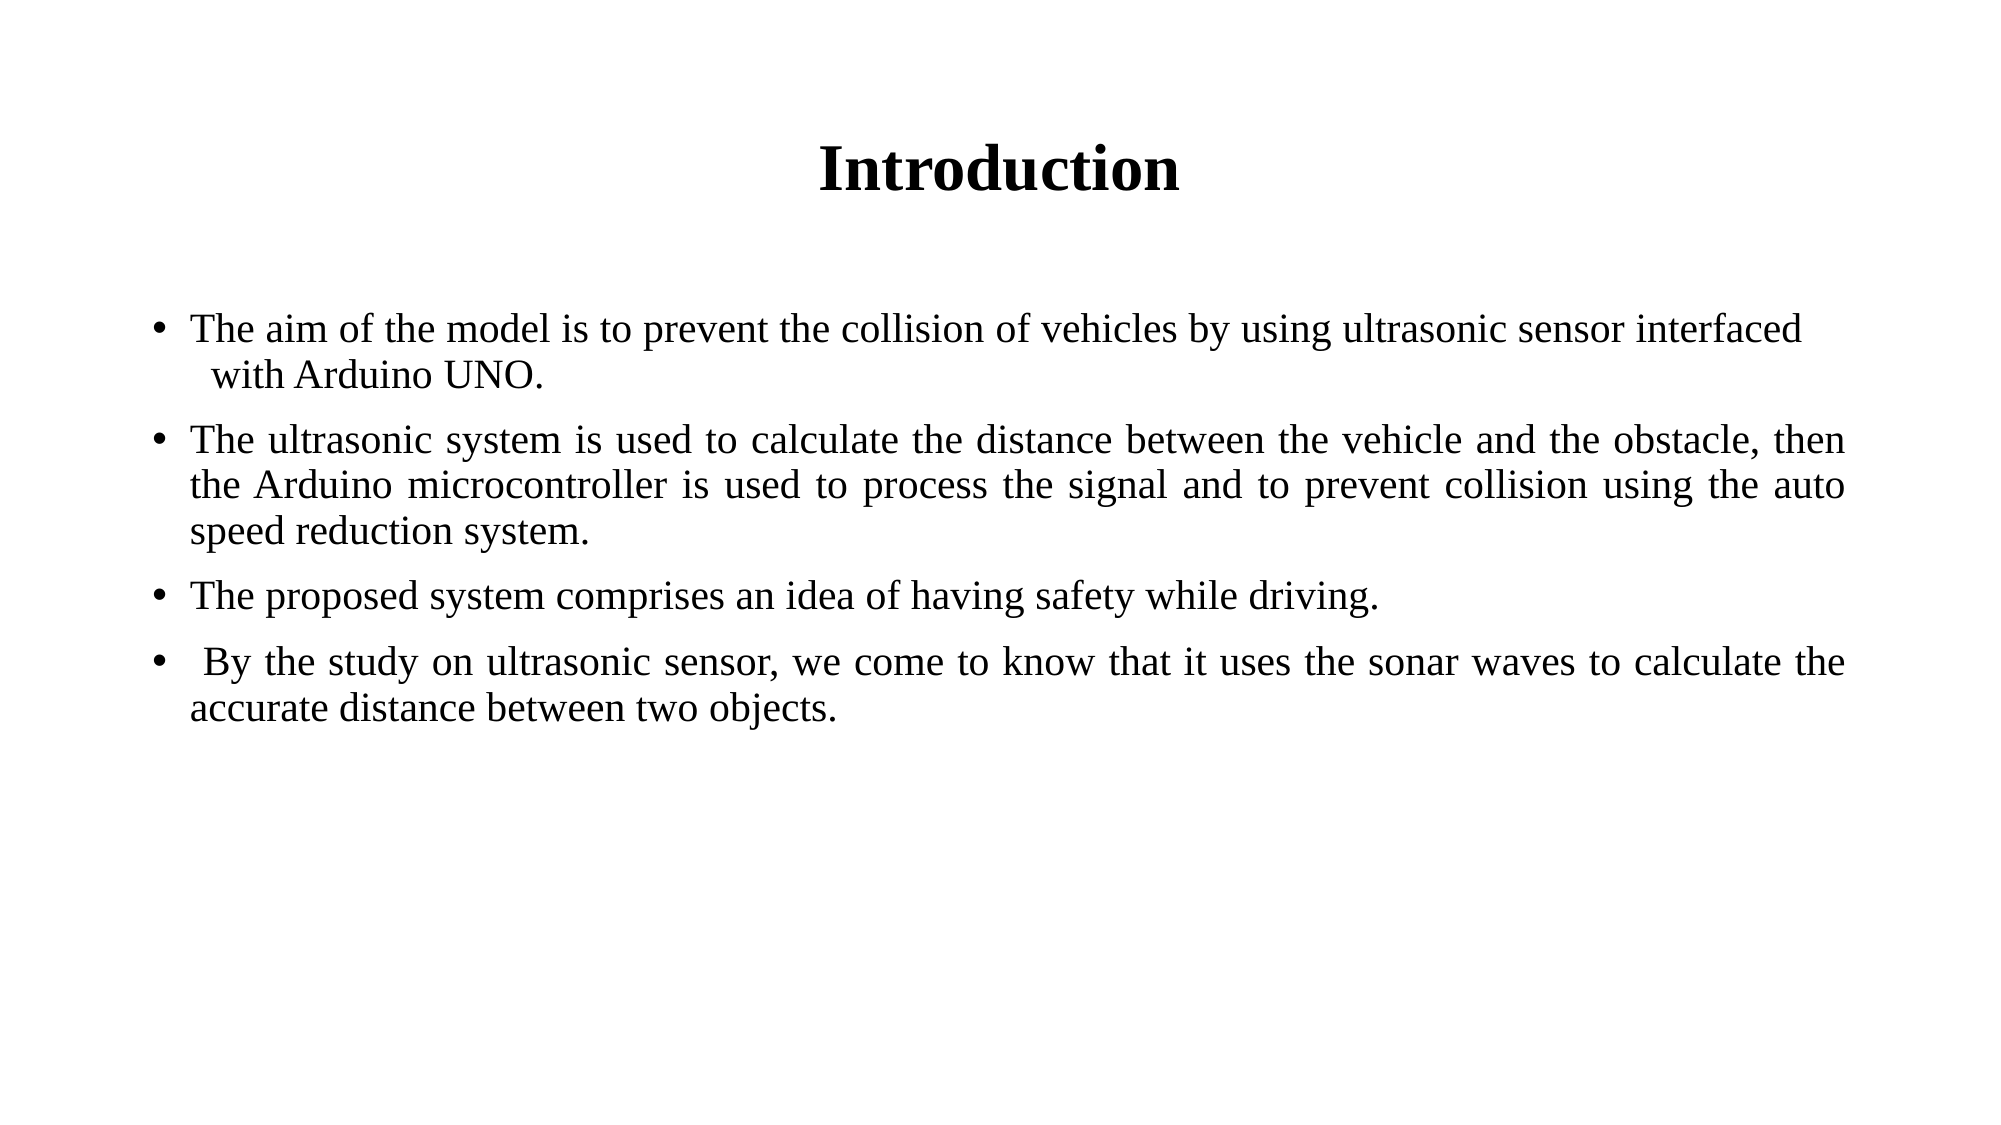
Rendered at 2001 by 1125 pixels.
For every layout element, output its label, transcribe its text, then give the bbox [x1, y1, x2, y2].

list The aim of the model is to prevent the collision of vehicles by using ultrasonic sensor interfaced with Arduino UNO. The ultrasonic system is used to calculate the distance between the vehicle and the obstacle, then the Arduino microcontroller is used to process the signal and to prevent collision using the auto speed reduction system. The proposed system comprises an idea of having safety while driving. By the study on ultrasonic sensor, we come to know that it uses the sonar waves to calculate the accurate distance between two objects. [137, 299, 1863, 1014]
title Introduction [137, 59, 1863, 278]
